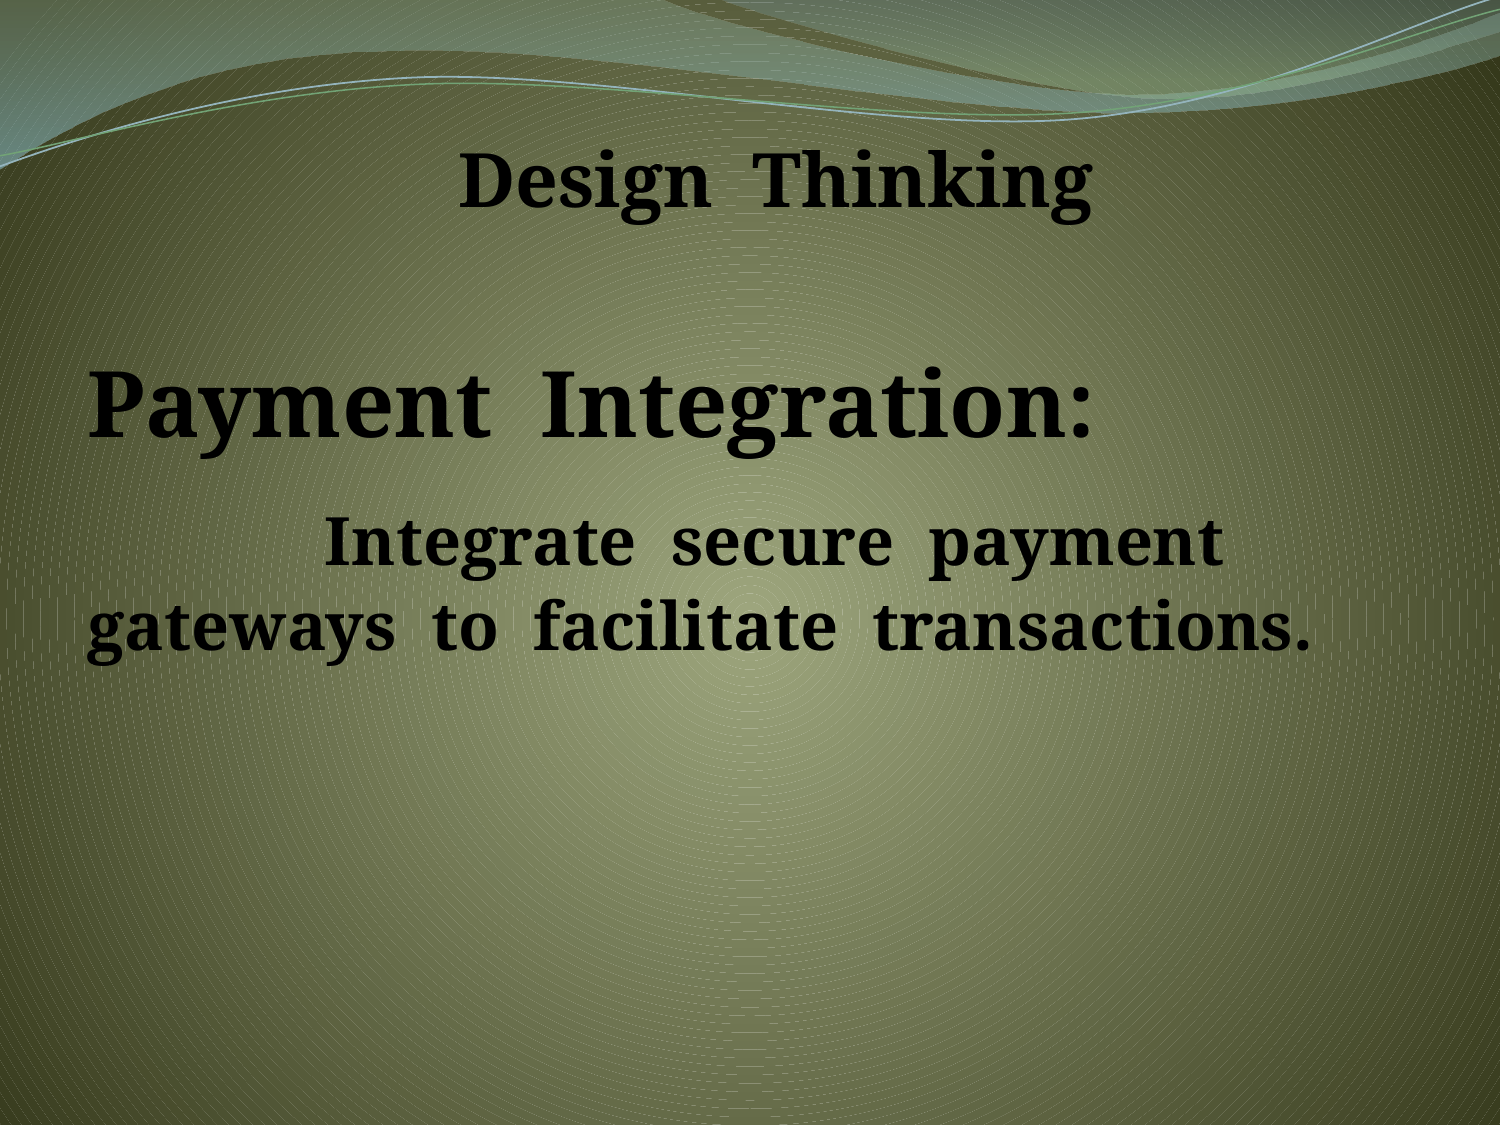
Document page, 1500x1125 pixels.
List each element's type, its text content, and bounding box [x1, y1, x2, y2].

subtitle Design Thinking Payment Integration: Integrate secure payment gateways to facilitate transactions. [87, 125, 1376, 988]
